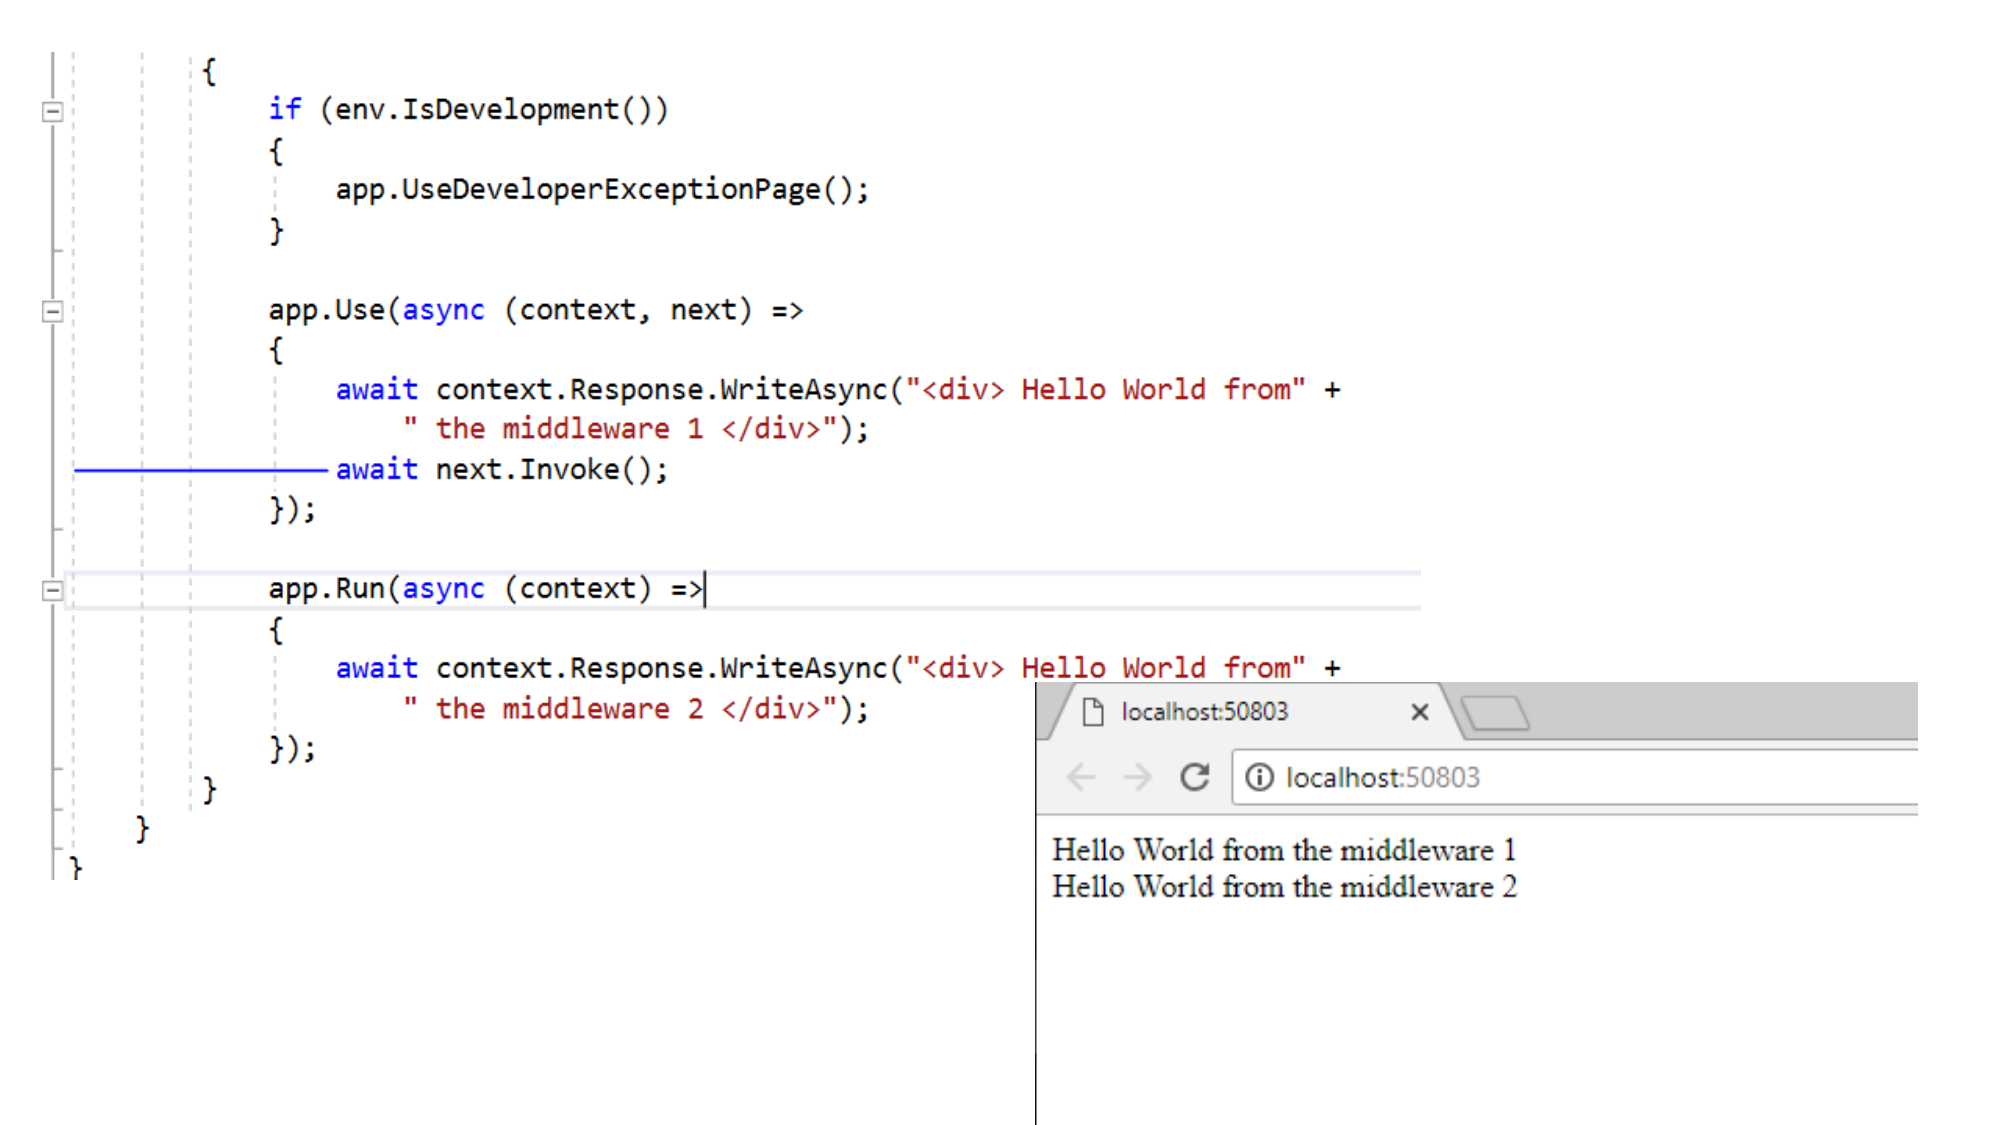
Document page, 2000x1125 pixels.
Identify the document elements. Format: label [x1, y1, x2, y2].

picture [42, 52, 1919, 1125]
